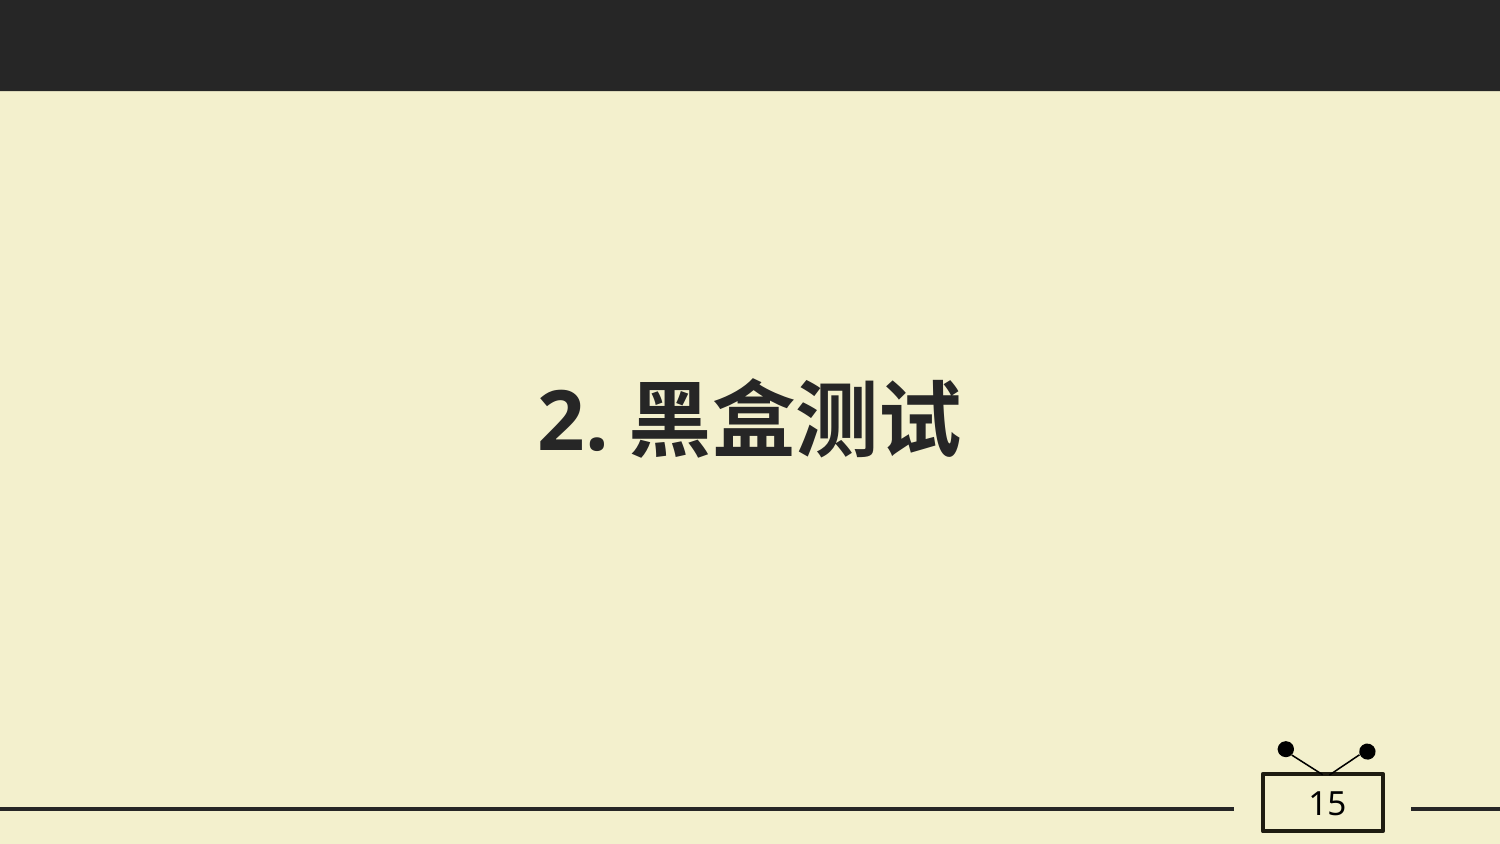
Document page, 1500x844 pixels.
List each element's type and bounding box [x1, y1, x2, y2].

text_box [1262, 740, 1383, 832]
text_box [0, 0, 1500, 810]
